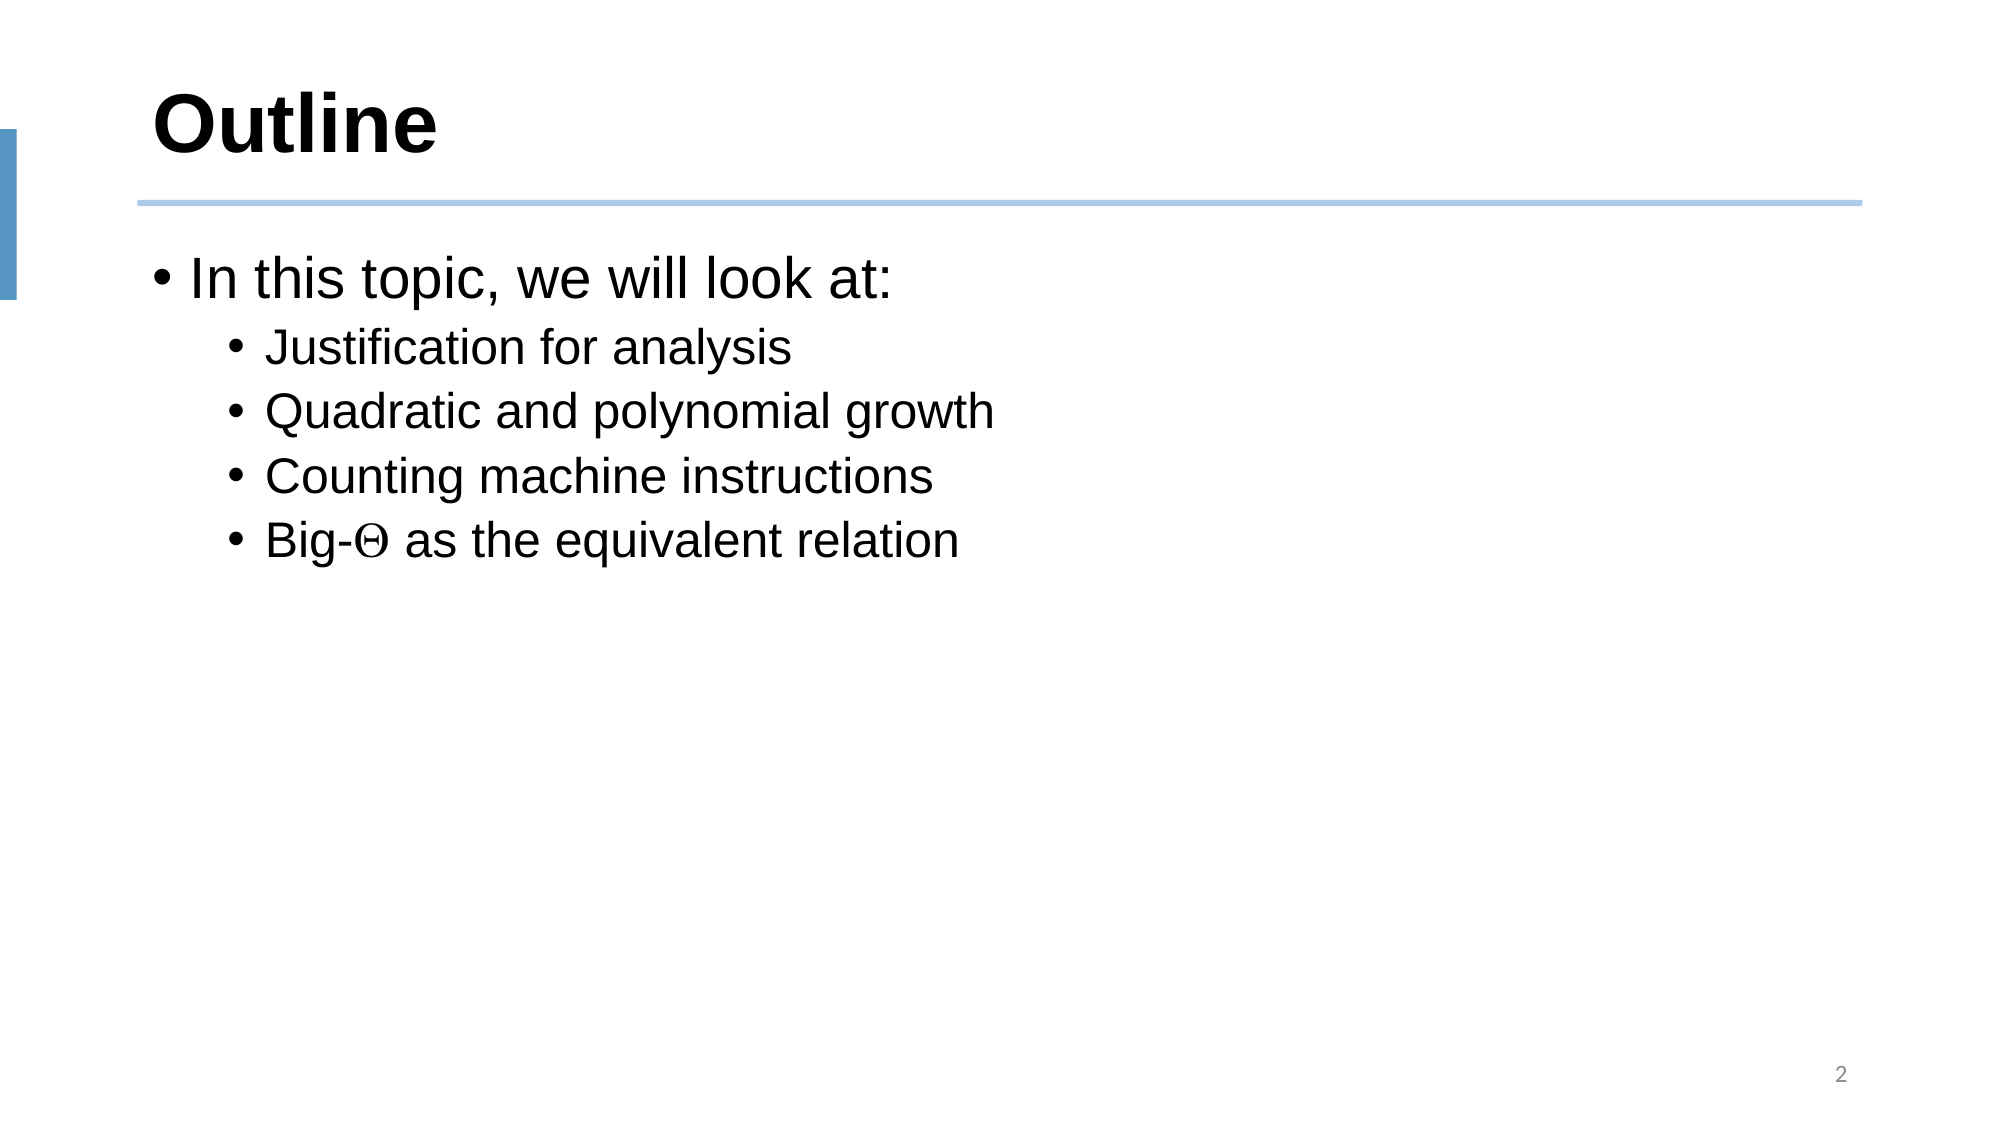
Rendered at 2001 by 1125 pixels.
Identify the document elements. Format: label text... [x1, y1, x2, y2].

title Outline [137, 42, 1863, 208]
list In this topic, we will look at: Justification for analysis Quadratic and polynomial growth Counting machine instructions Big-Q as the equivalent relation [137, 240, 1863, 1014]
slide_number 2 [1412, 1042, 1863, 1103]
